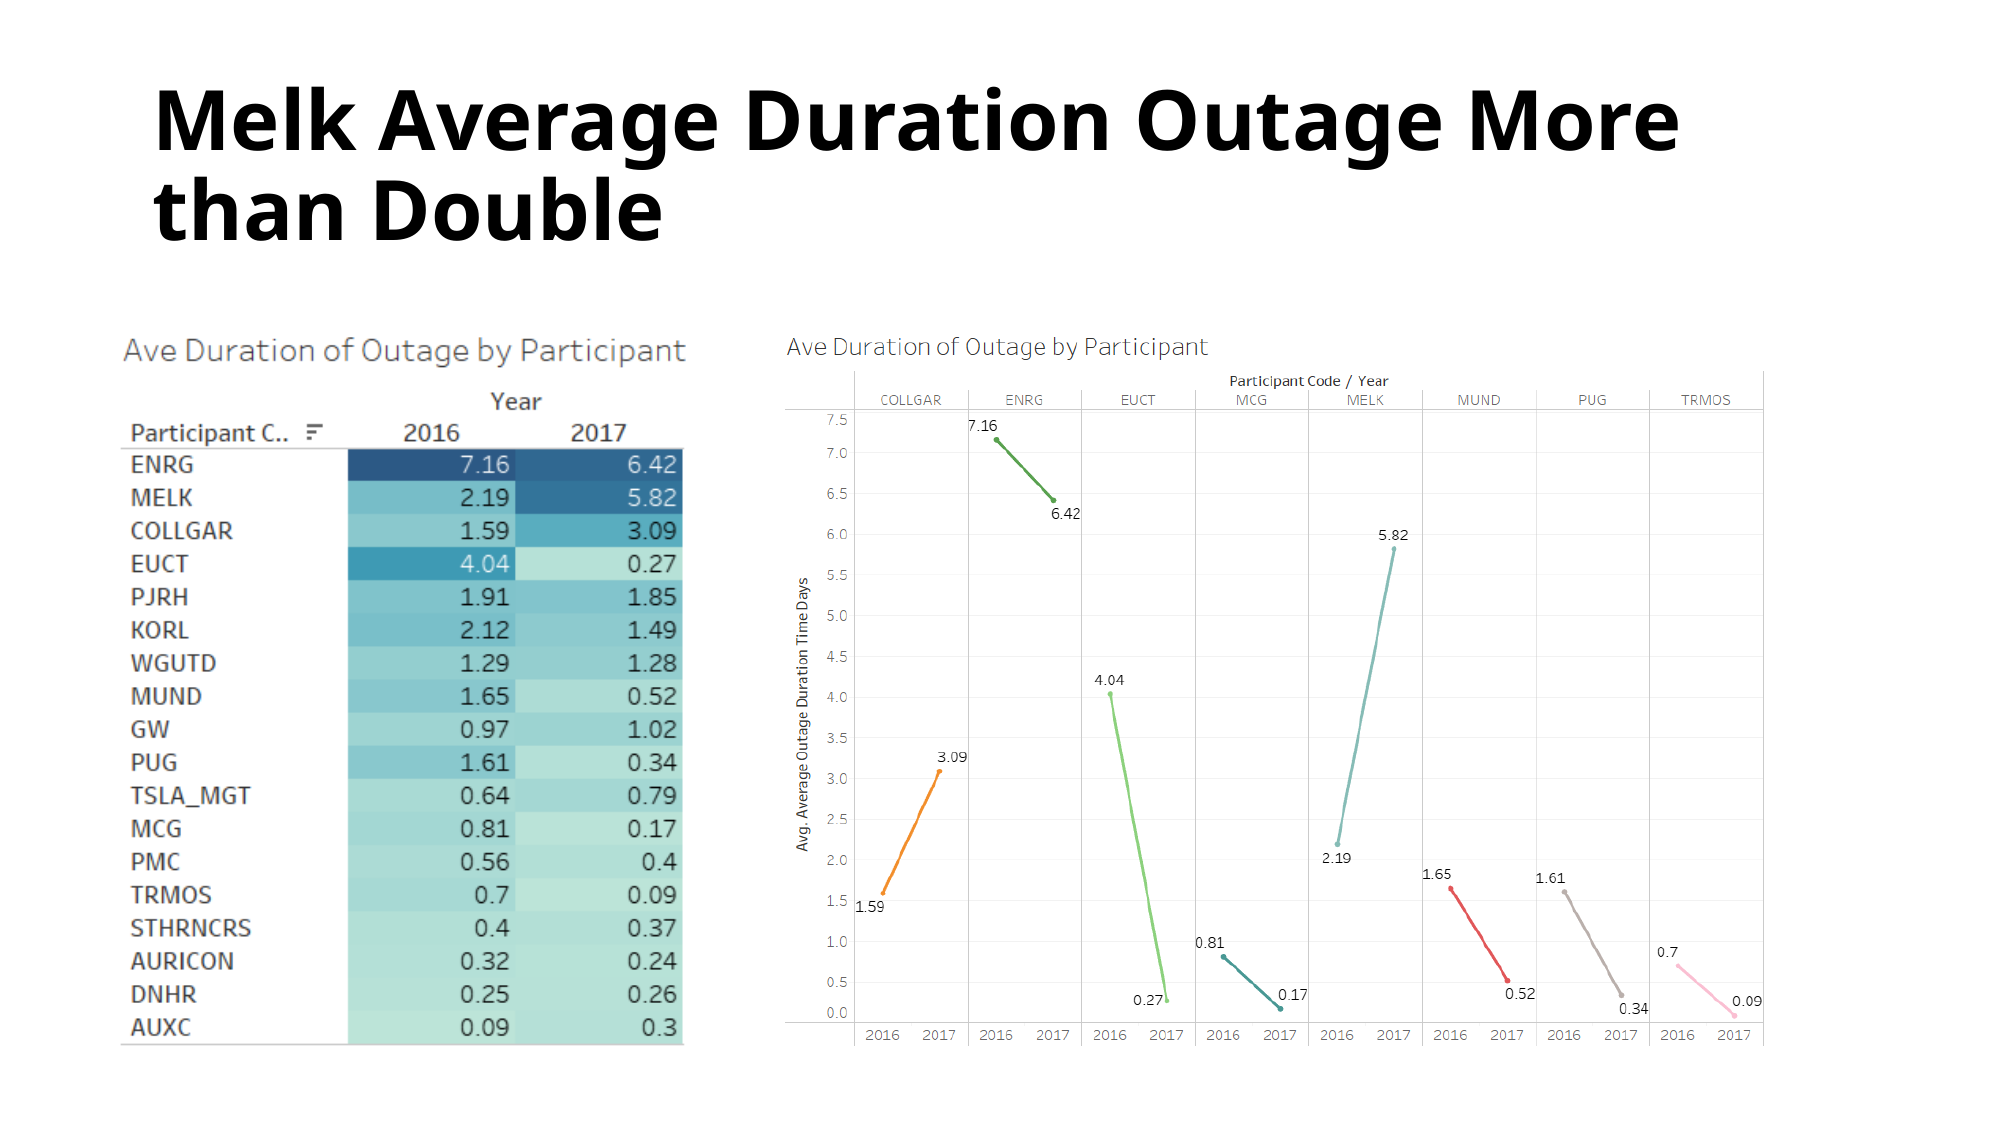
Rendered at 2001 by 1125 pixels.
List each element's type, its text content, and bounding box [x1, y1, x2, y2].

picture [110, 325, 697, 1055]
picture [776, 325, 1767, 1055]
title Melk Average Duration Outage More than Double [137, 59, 1863, 278]
